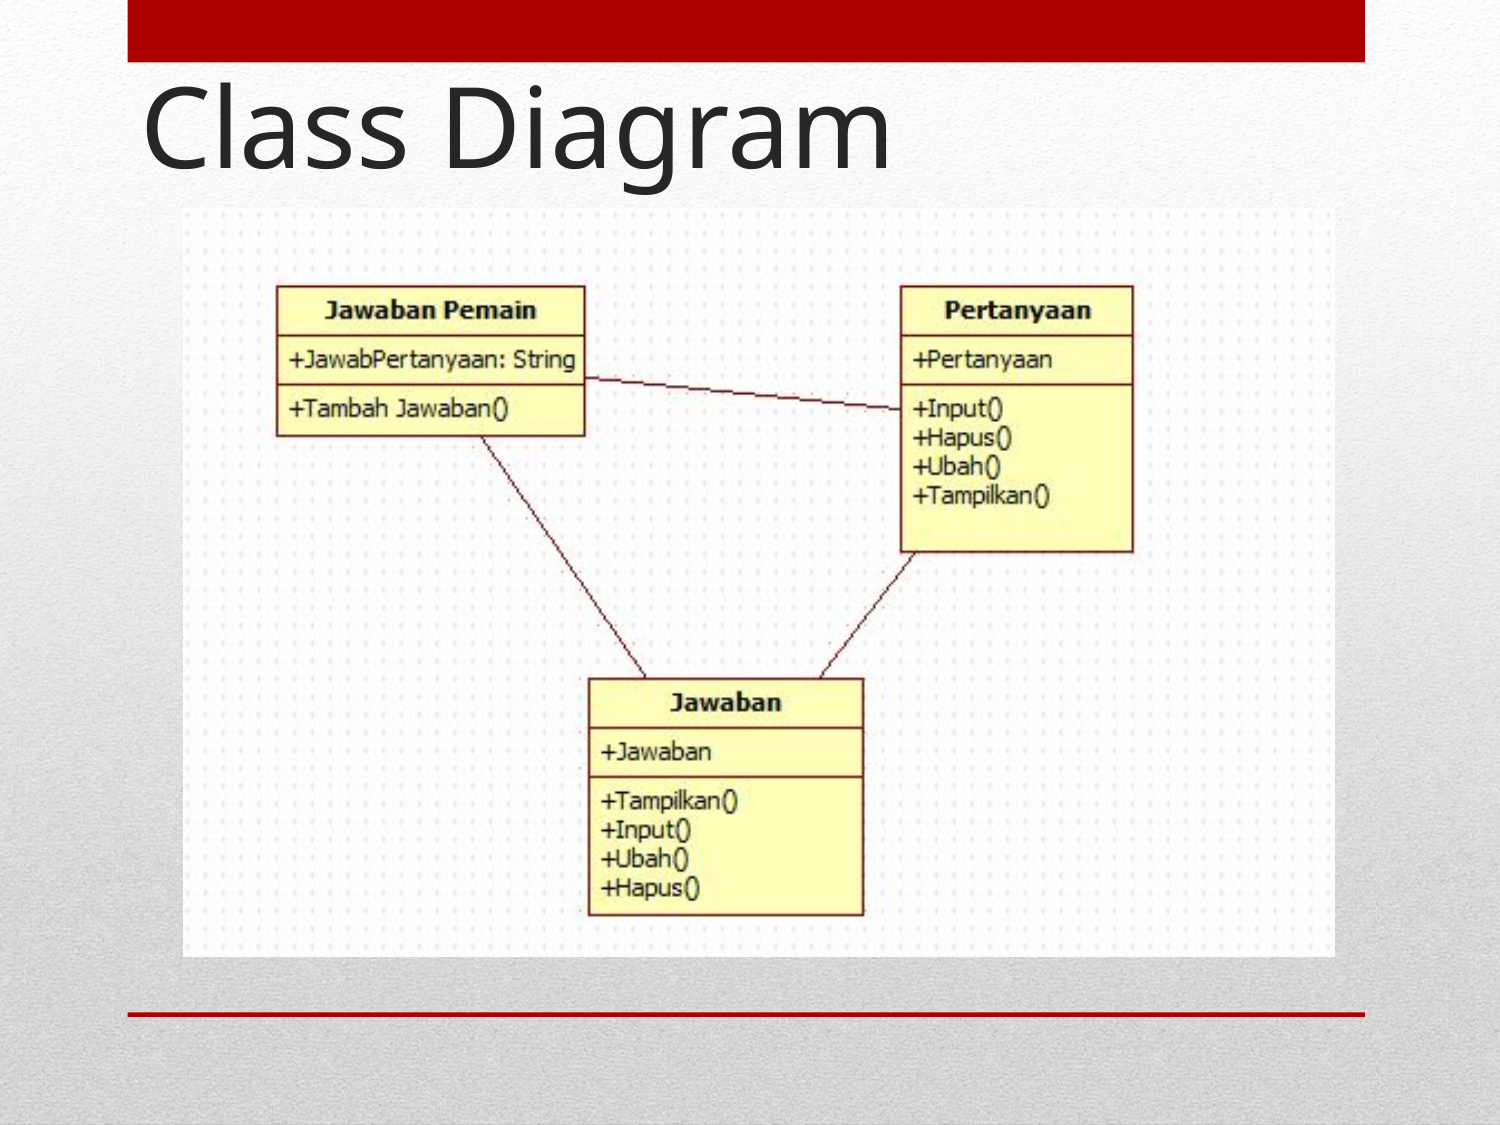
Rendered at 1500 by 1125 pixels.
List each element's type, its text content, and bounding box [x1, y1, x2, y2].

title Class Diagram [125, 0, 1238, 199]
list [182, 207, 1335, 957]
